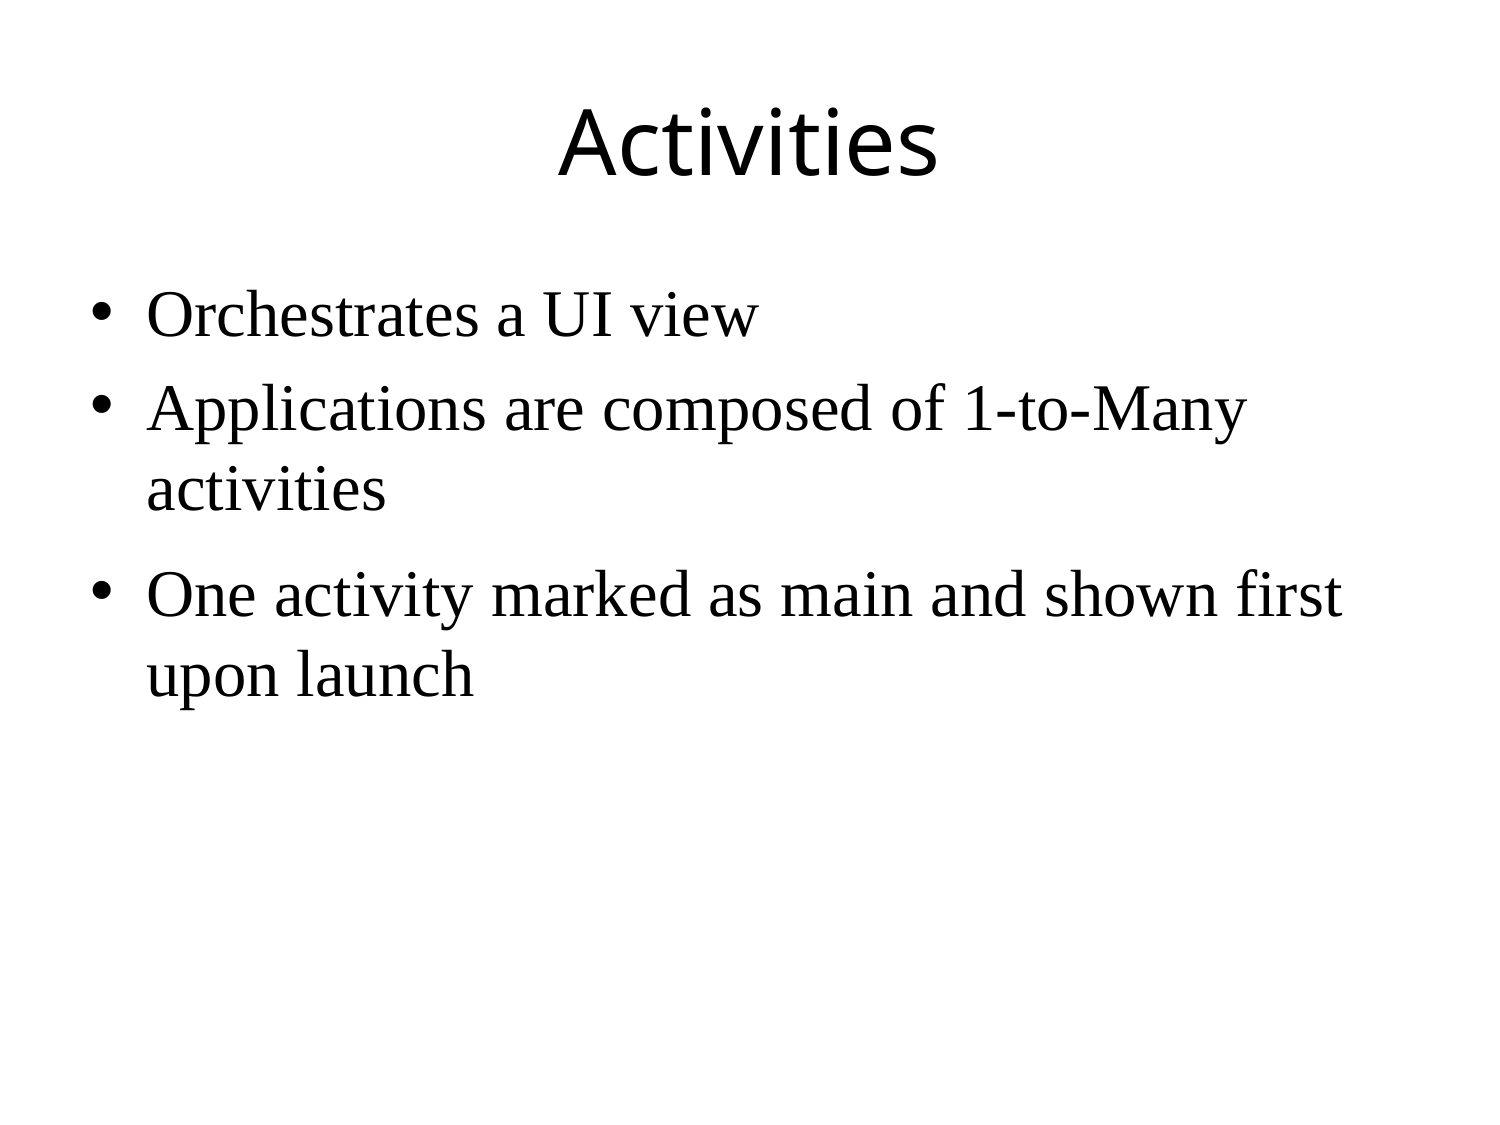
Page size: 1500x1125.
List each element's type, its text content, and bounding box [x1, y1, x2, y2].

title Activities [75, 45, 1425, 233]
list Orchestrates a UI view Applications are composed of 1-to-Many activities One activity marked as main and shown first upon launch [75, 262, 1425, 1005]
